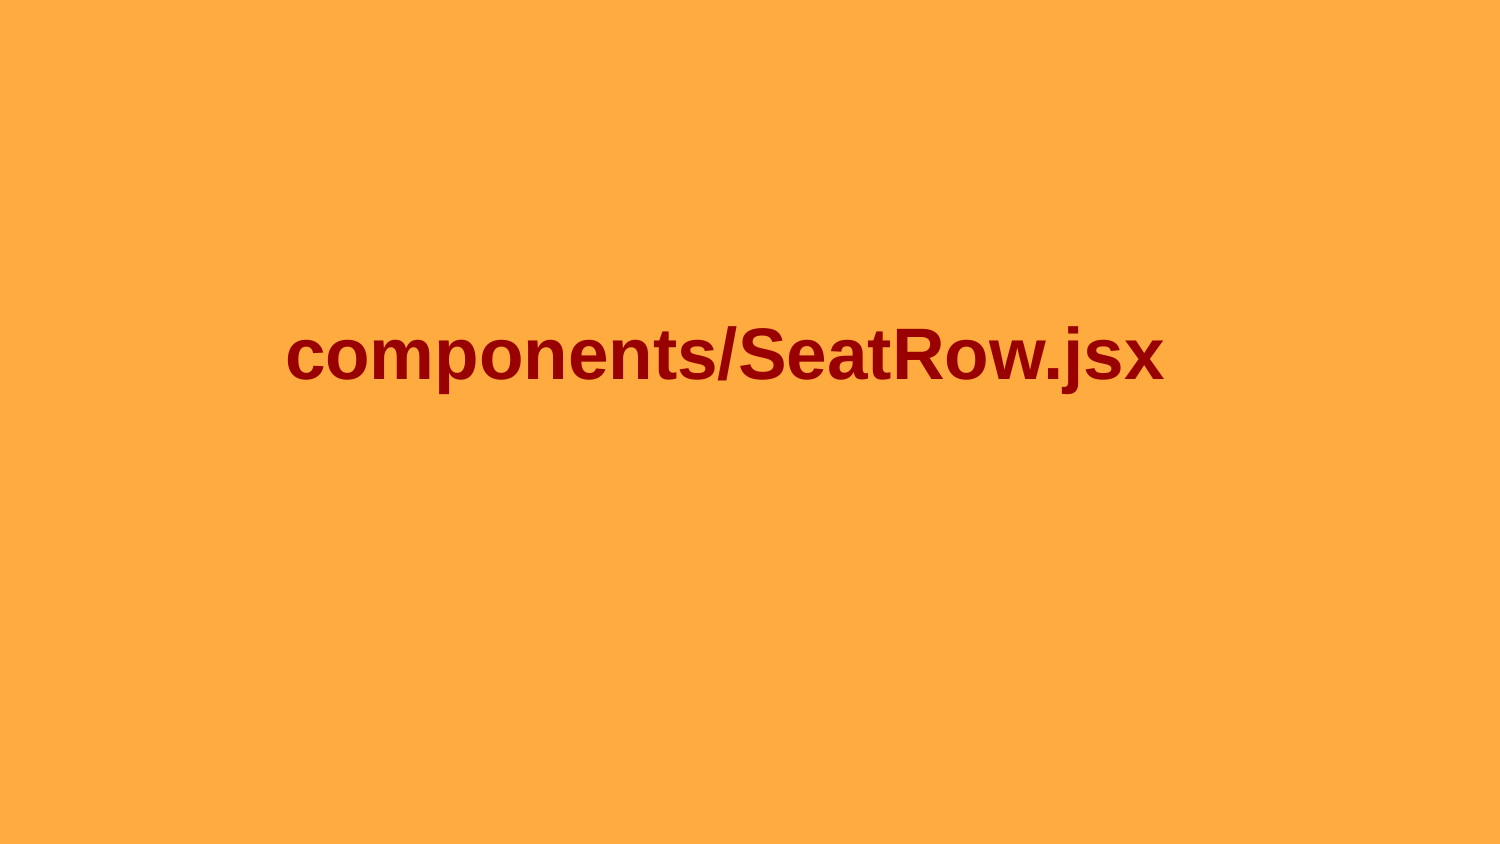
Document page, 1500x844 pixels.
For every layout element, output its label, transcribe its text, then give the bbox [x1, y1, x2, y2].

text_box components/SeatRow.jsx [227, 291, 1223, 429]
